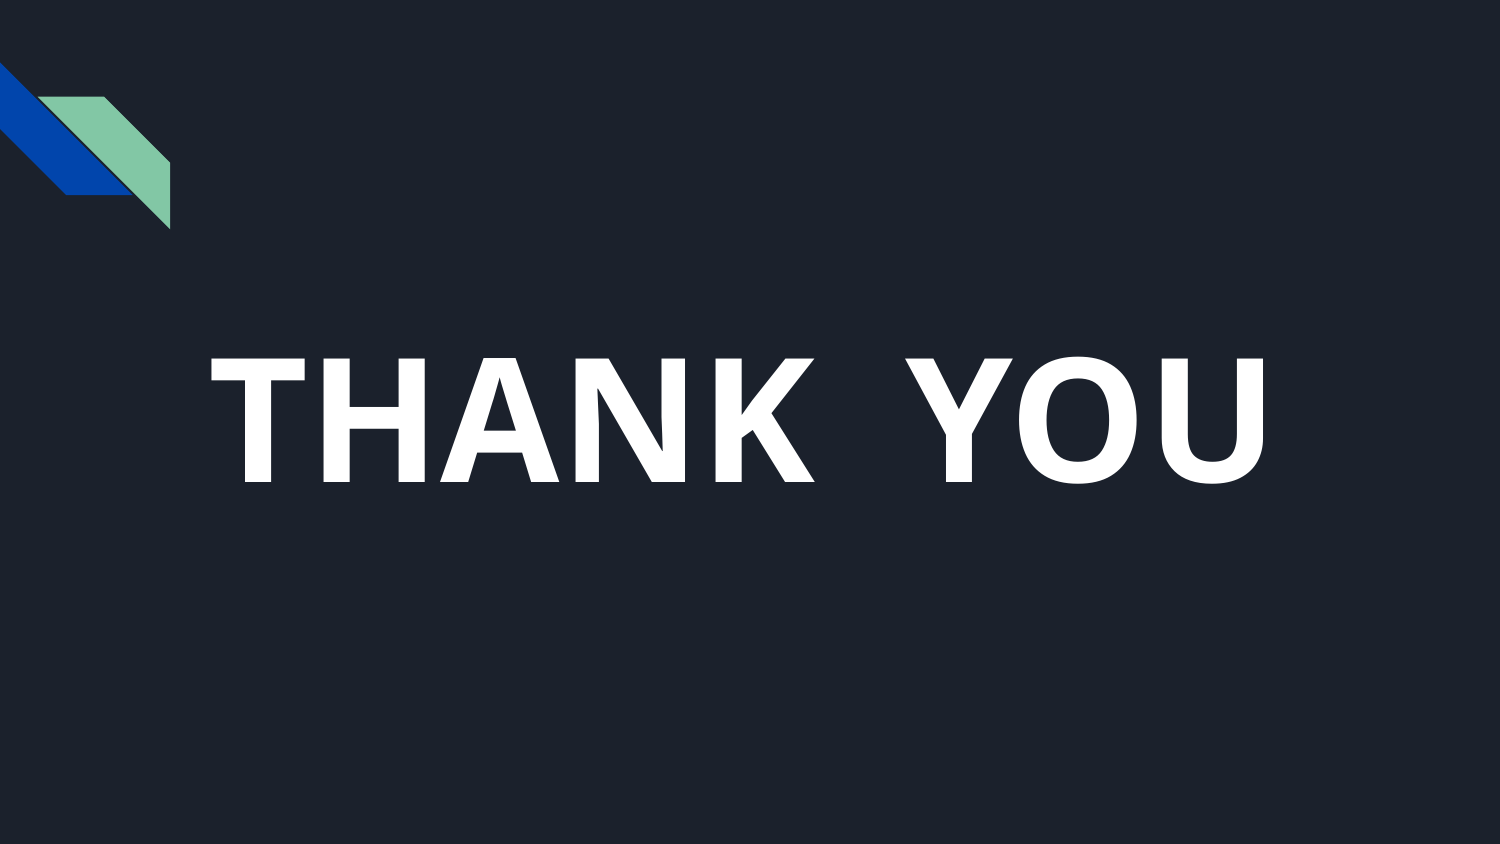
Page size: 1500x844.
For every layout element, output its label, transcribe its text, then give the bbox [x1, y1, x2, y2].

list THANK YOU [193, 263, 1500, 844]
